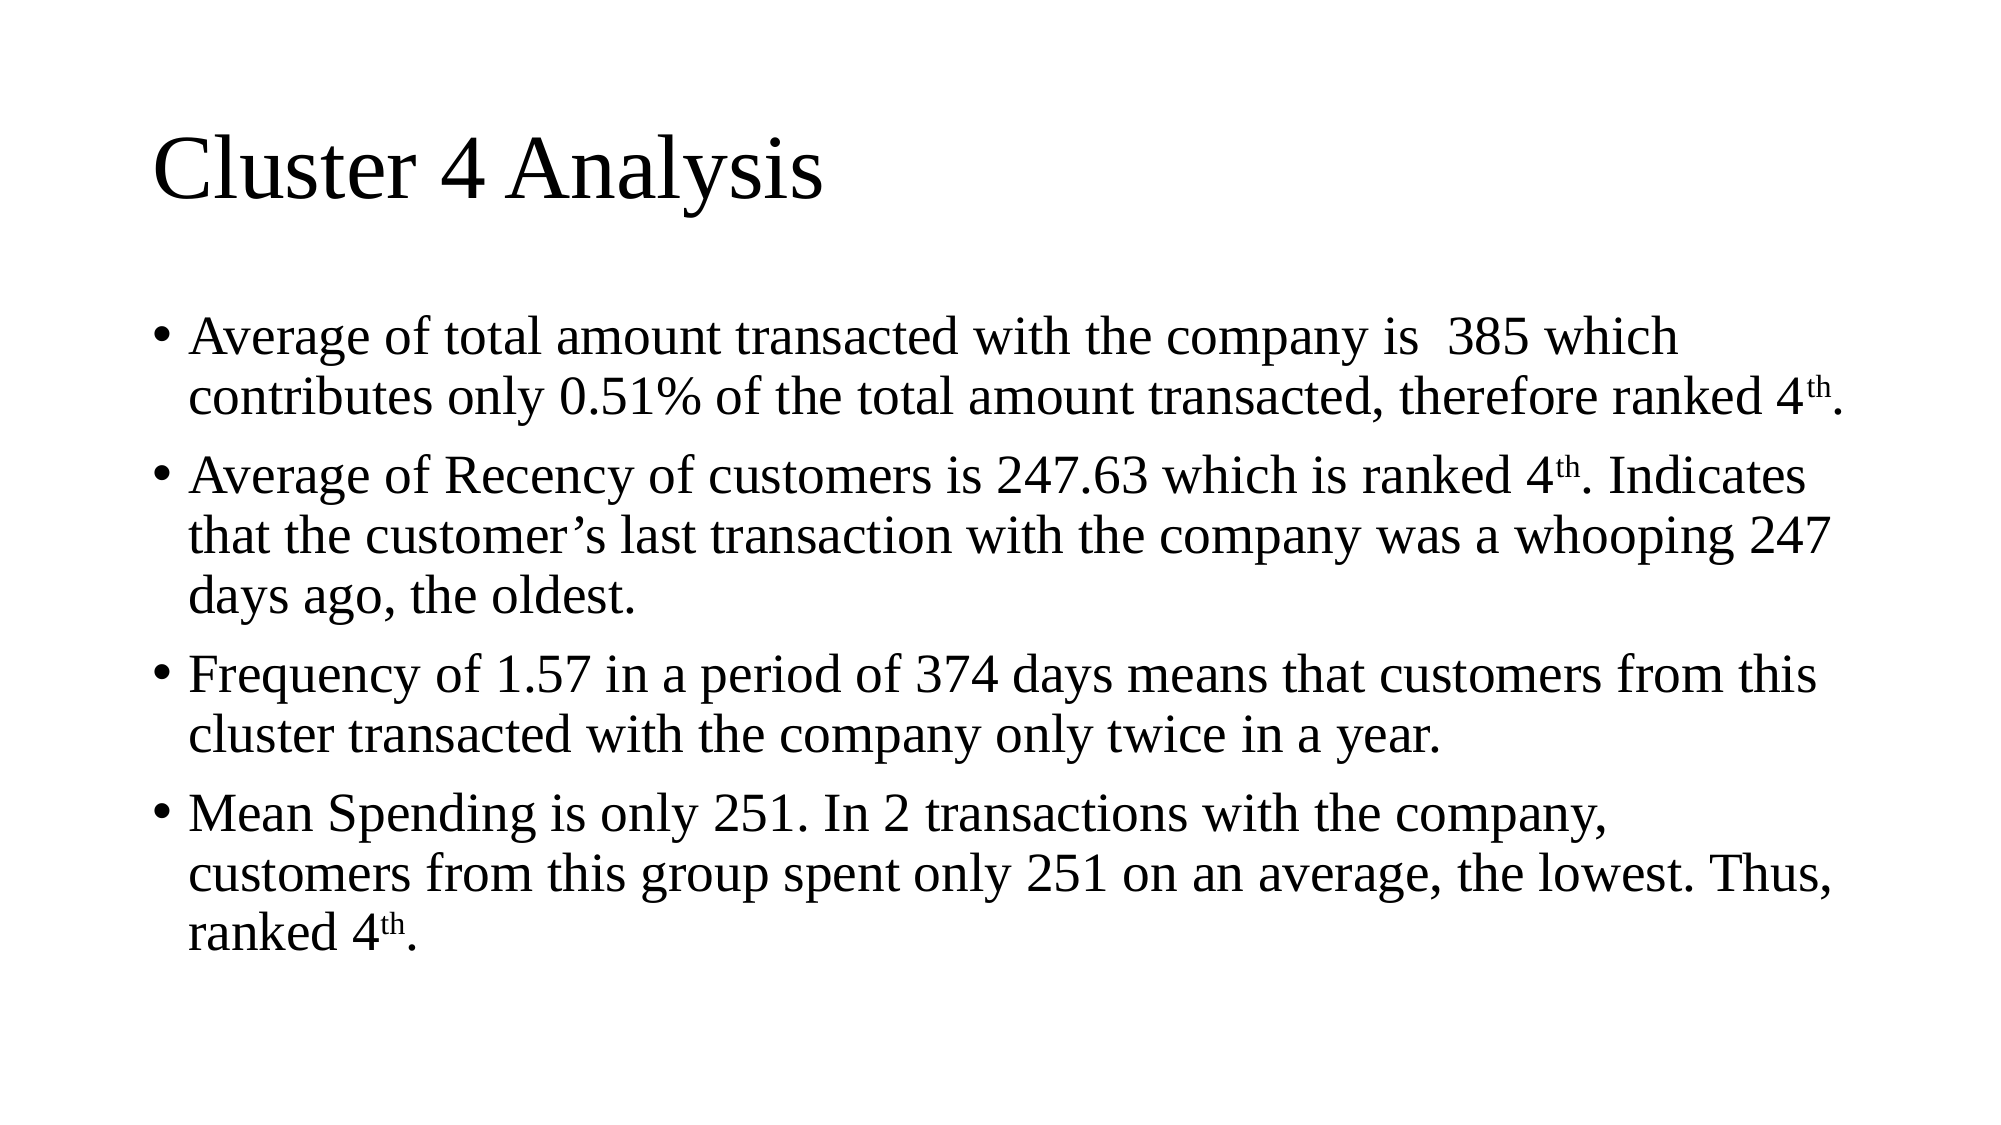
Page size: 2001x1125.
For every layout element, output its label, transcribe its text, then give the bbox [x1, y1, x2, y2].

title Cluster 4 Analysis [137, 59, 1863, 278]
list Average of total amount transacted with the company is 385 which contributes only 0.51% of the total amount transacted, therefore ranked 4th. Average of Recency of customers is 247.63 which is ranked 4th. Indicates that the customer’s last transaction with the company was a whooping 247 days ago, the oldest. Frequency of 1.57 in a period of 374 days means that customers from this cluster transacted with the company only twice in a year. Mean Spending is only 251. In 2 transactions with the company, customers from this group spent only 251 on an average, the lowest. Thus, ranked 4th. [137, 299, 1863, 1027]
